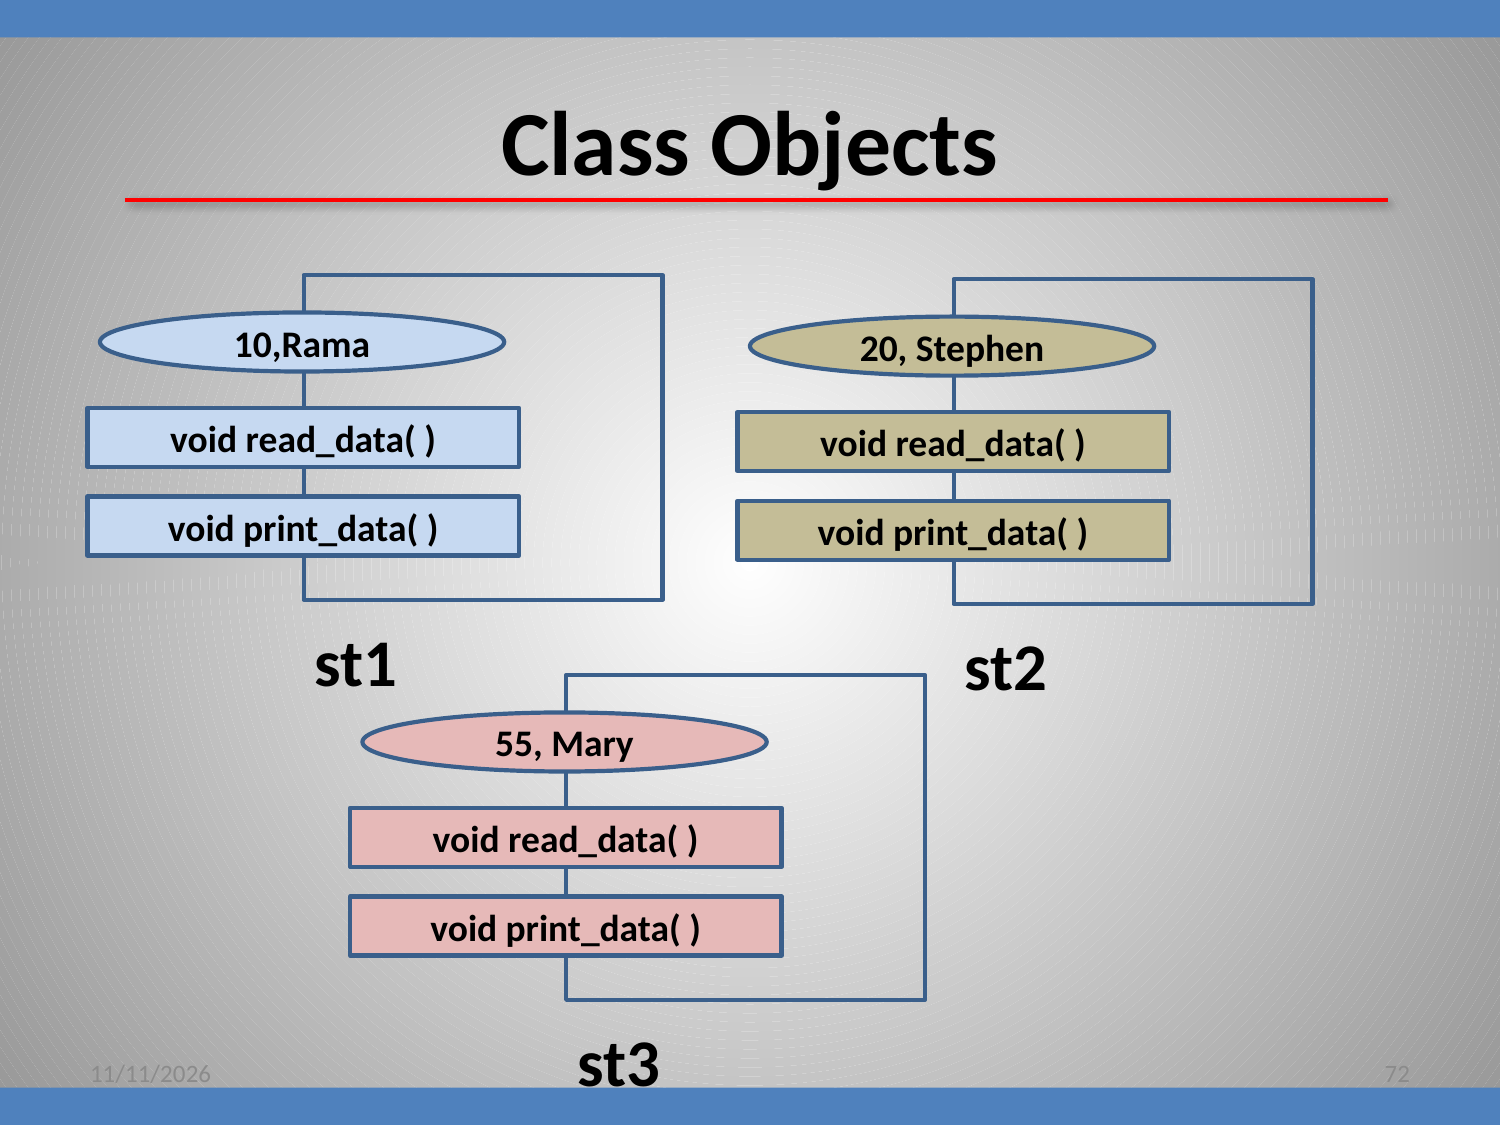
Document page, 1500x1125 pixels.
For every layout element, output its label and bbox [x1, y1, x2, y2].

text_box [0, 0, 1500, 1125]
